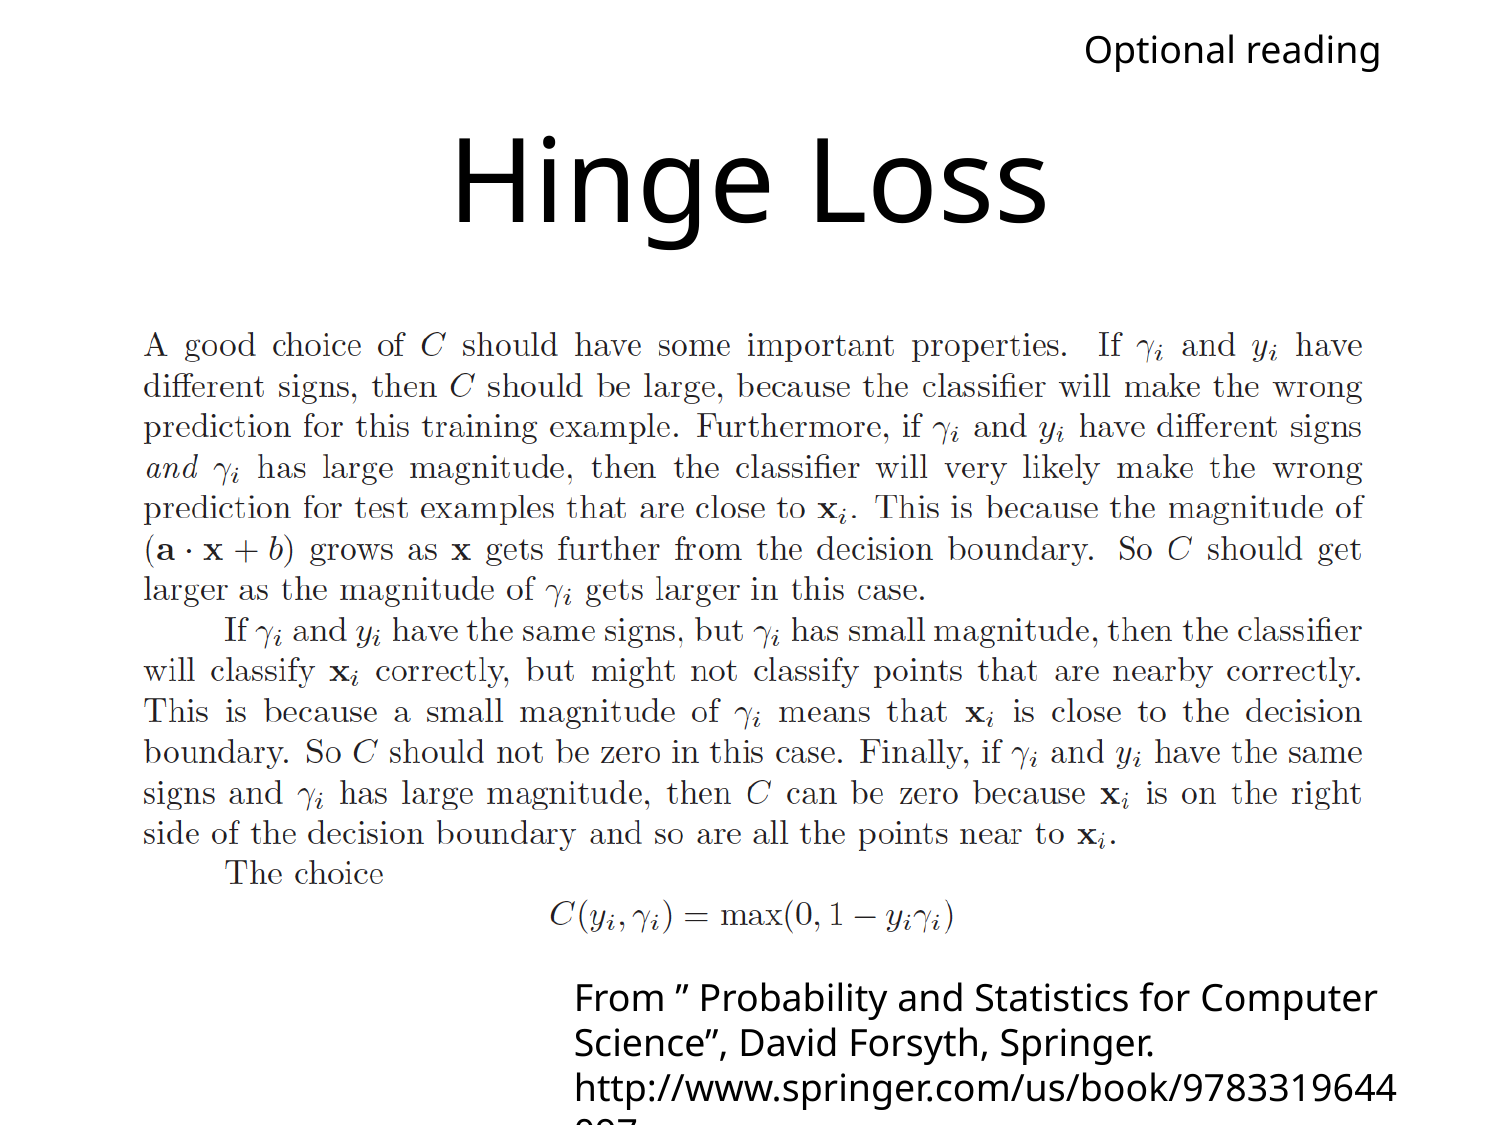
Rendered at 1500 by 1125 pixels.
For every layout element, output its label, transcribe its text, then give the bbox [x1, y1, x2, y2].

text_box From ” Probability and Statistics for Computer Science”, David Forsyth, Springer. http://www.springer.com/us/book/9783319644097 [558, 966, 1431, 1125]
picture [128, 316, 1391, 944]
title Hinge Loss [109, 51, 1391, 301]
text_box Optional reading [1069, 18, 1397, 79]
